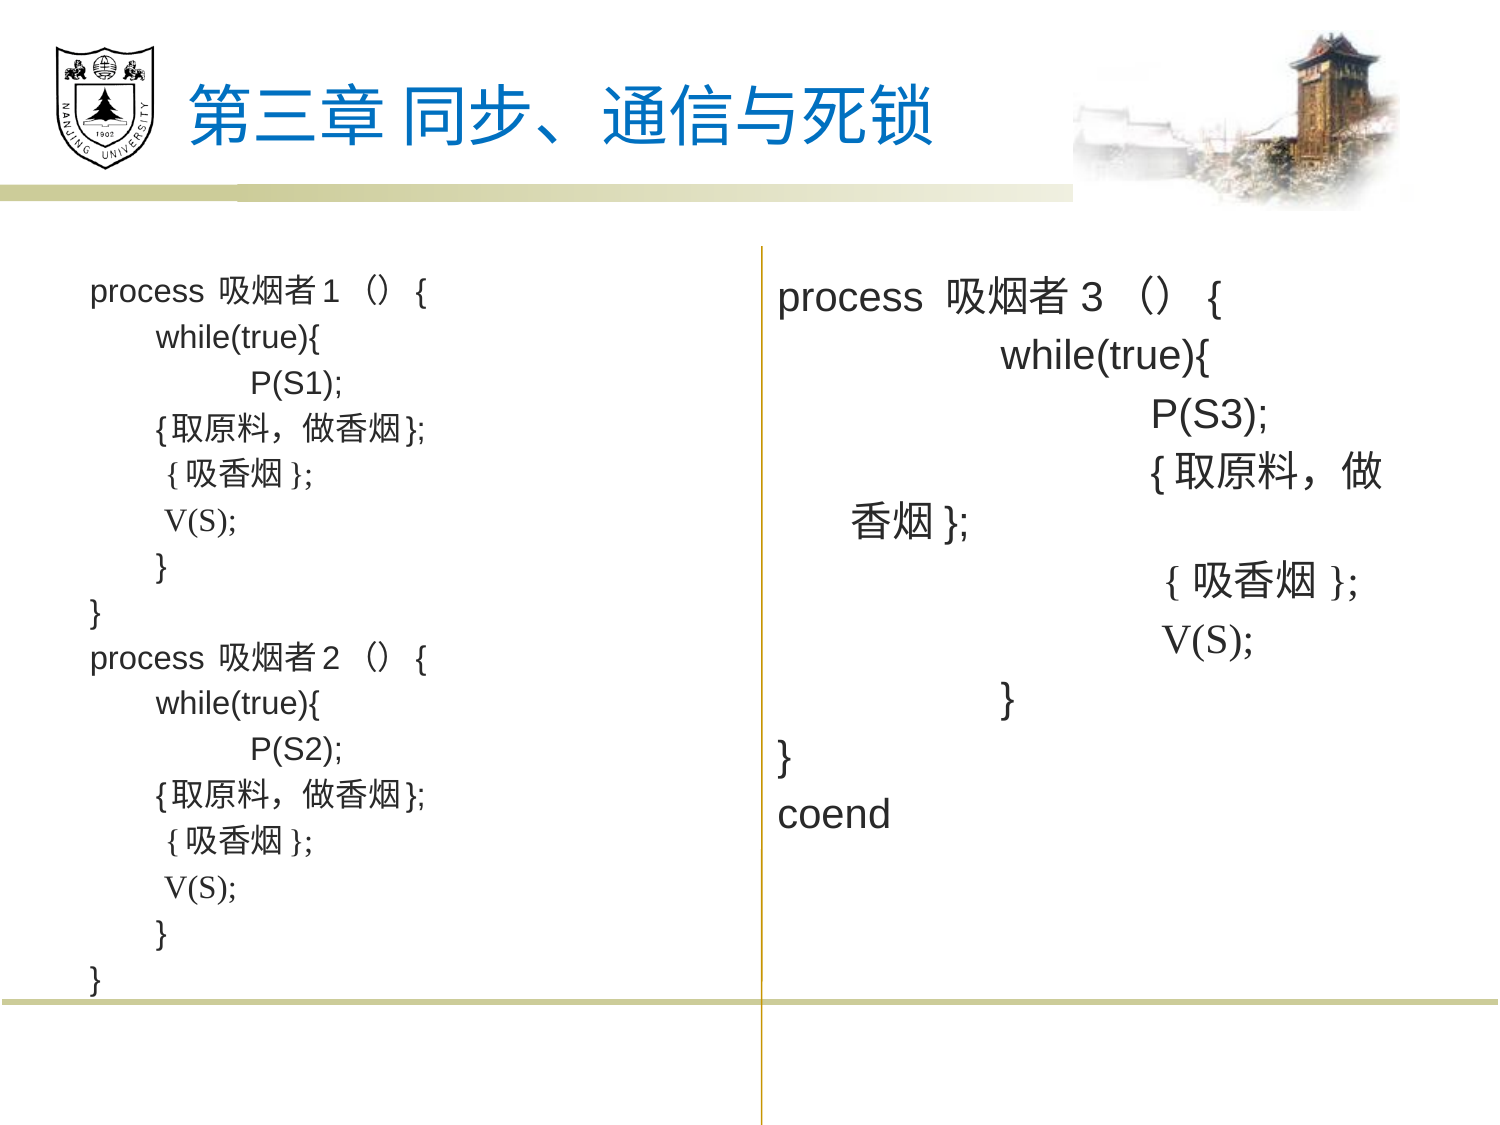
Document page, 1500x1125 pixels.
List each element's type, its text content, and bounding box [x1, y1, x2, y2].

title 第三章 同步、通信与死锁 [171, 66, 1093, 161]
text_box process 吸烟者3（）{ while(true){ P(S3); {取原料，做香烟}; {吸香烟}; V(S); } } coend [763, 262, 1425, 1005]
picture [1073, 30, 1400, 211]
picture [2, 999, 74, 1005]
picture [1425, 999, 1498, 1005]
picture [738, 999, 760, 1005]
picture [50, 42, 160, 173]
text_box process 吸烟者1（）{ while(true){ P(S1); {取原料，做香烟}; {吸香烟}; V(S); } } process 吸烟者2（）{ while(true){ P(S2); {取原料，做香烟}; {吸香烟}; V(S); } } [74, 262, 738, 1005]
